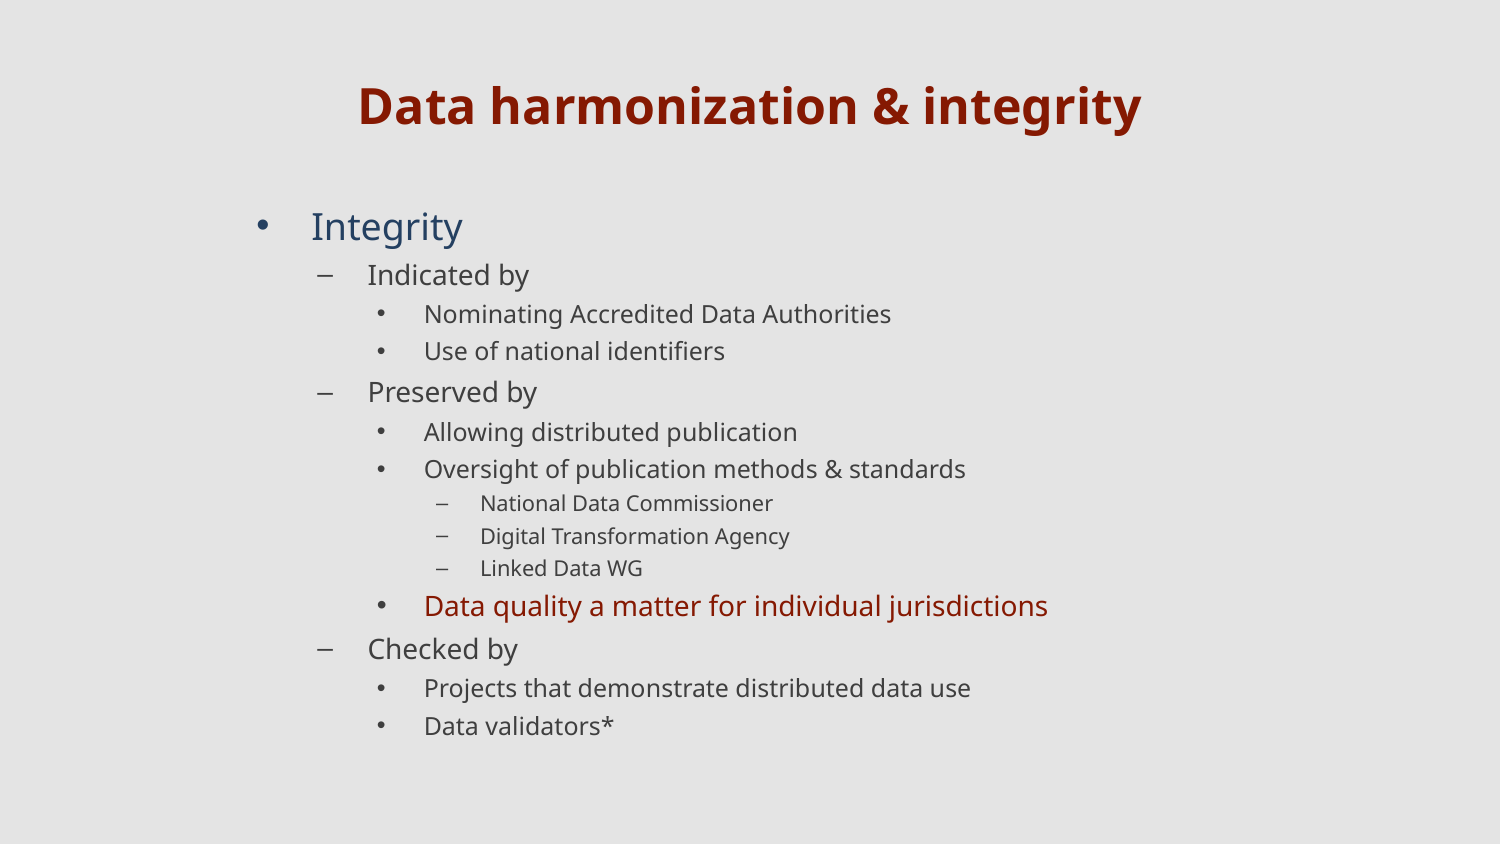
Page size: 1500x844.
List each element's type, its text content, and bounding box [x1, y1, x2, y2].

list Integrity Indicated by Nominating Accredited Data Authorities Use of national identifiers Preserved by Allowing distributed publication Oversight of publication methods & standards National Data Commissioner Digital Transformation Agency Linked Data WG Data quality a matter for individual jurisdictions Checked by Projects that demonstrate distributed data use Data validators* [243, 196, 1257, 789]
title Data harmonization & integrity [75, 33, 1425, 175]
